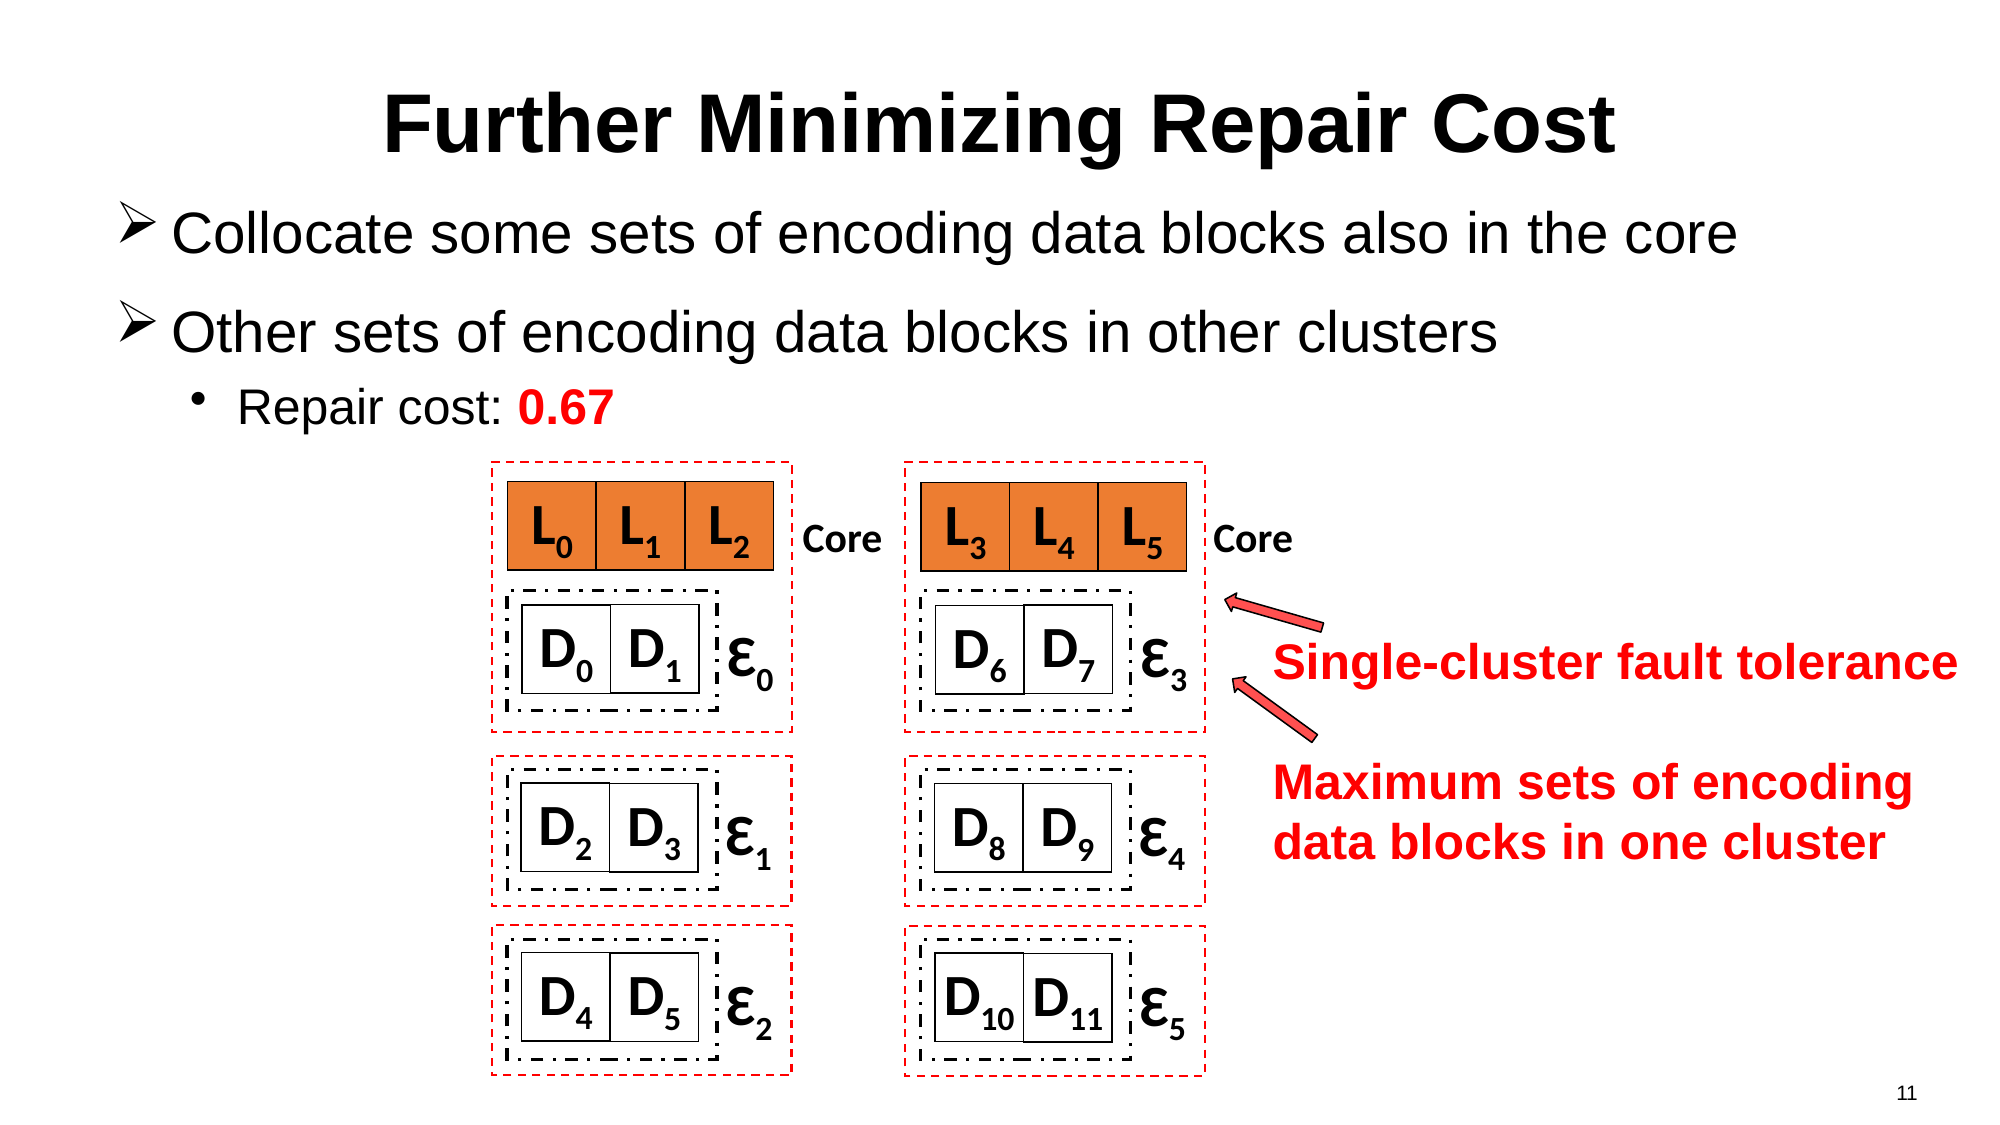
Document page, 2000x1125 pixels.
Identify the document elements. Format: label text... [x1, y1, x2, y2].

text_box Core [1198, 503, 1349, 569]
text_box [1224, 592, 1324, 633]
text_box Ɛ5 [1125, 960, 1218, 1055]
text_box [491, 755, 792, 906]
text_box [920, 769, 1131, 890]
title Further Minimizing Repair Cost [99, 24, 1900, 187]
text_box Ɛ3 [1126, 611, 1219, 706]
list Collocate some sets of encoding data blocks also in the core Other sets of encoding data blocks in other clusters Repair cost: 0.67 [99, 187, 1900, 414]
text_box [1232, 676, 1318, 743]
text_box Ɛ2 [711, 960, 805, 1055]
text_box [507, 939, 717, 1060]
slide_number 11 [1466, 1072, 1933, 1125]
text_box D7 [1023, 605, 1113, 694]
text_box [491, 461, 792, 732]
text_box [905, 756, 1205, 907]
text_box [905, 925, 1205, 1076]
text_box [491, 925, 792, 1076]
text_box Ɛ1 [711, 790, 804, 885]
text_box Ɛ0 [712, 611, 806, 706]
text_box Ɛ4 [1124, 790, 1217, 885]
text_box [507, 769, 718, 890]
text_box [920, 939, 1131, 1060]
text_box [905, 461, 1206, 732]
text_box Core [788, 503, 938, 569]
text_box Single-cluster fault tolerance Maximum sets of encoding data blocks in one cluster [1257, 621, 2000, 877]
text_box D1 [610, 604, 700, 694]
